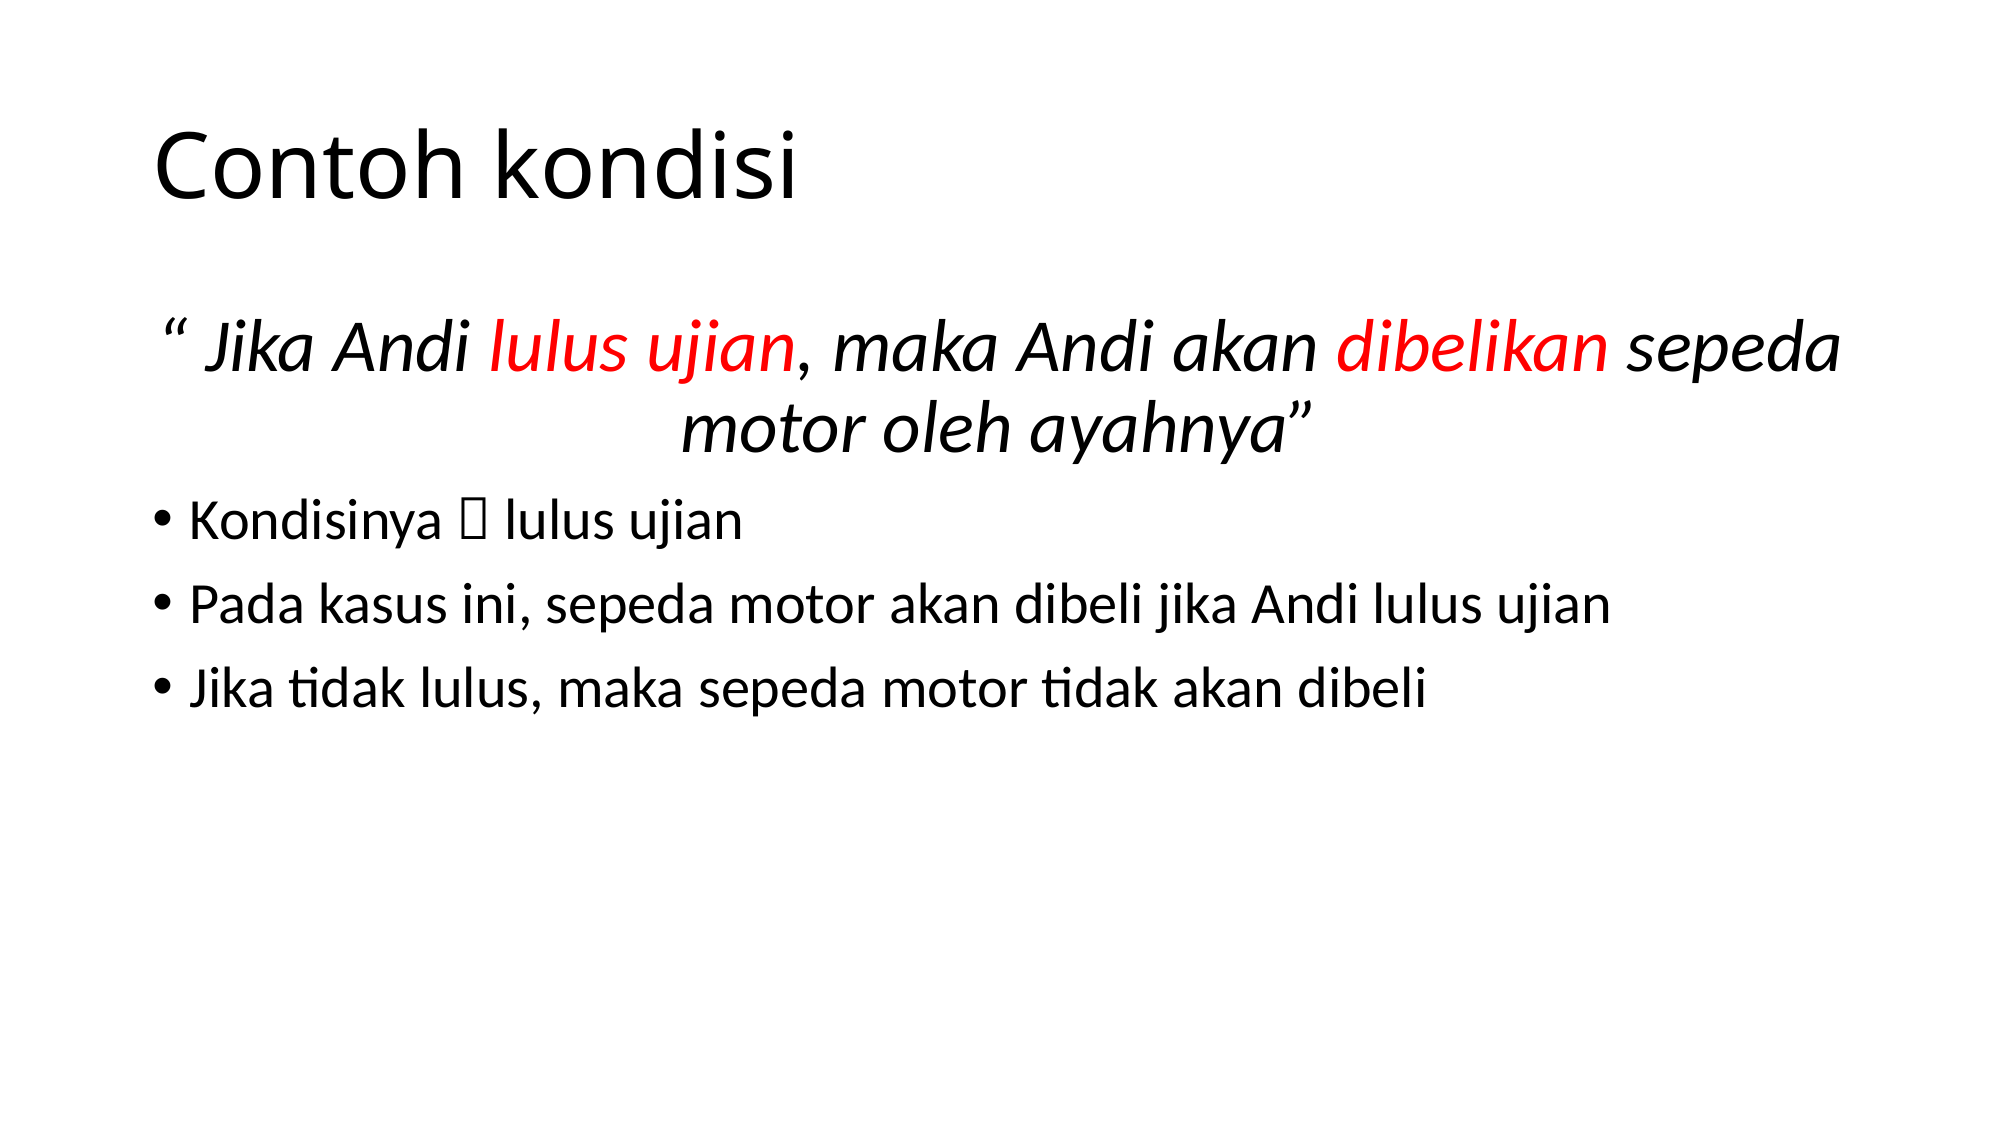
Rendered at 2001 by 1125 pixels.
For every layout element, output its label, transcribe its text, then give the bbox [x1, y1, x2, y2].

title Contoh kondisi [137, 59, 1863, 278]
list “ Jika Andi lulus ujian, maka Andi akan dibelikan sepeda motor oleh ayahnya” Kondisinya  lulus ujian Pada kasus ini, sepeda motor akan dibeli jika Andi lulus ujian Jika tidak lulus, maka sepeda motor tidak akan dibeli [137, 299, 1863, 1014]
